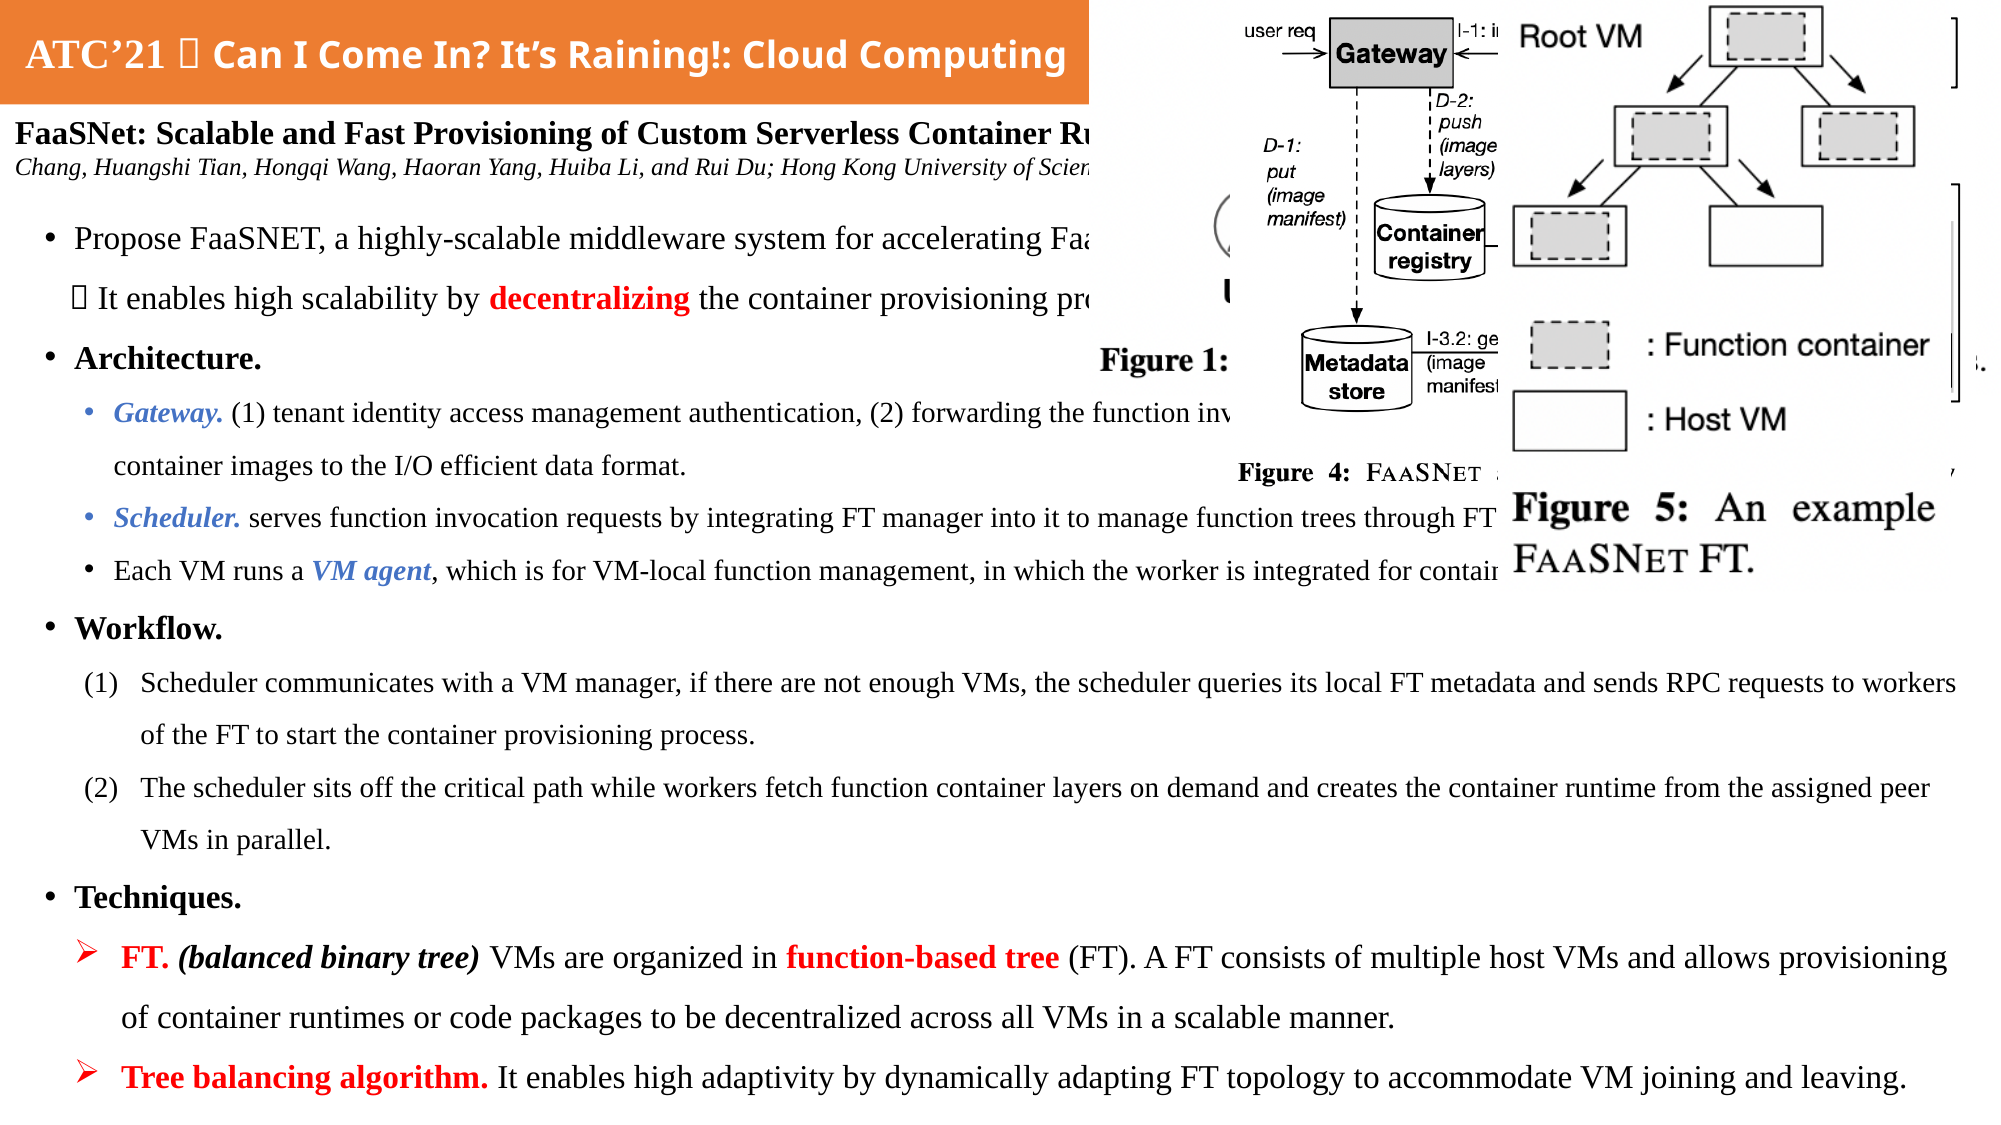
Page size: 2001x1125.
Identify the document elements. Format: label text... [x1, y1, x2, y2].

text_box ATC’21  Can I Come In? It’s Raining!: Cloud Computing [0, 0, 1089, 103]
picture [1089, 0, 2000, 592]
text_box Propose FaaSNET, a highly-scalable middleware system for accelerating FaaS container provisioning.  It enables high scalability by decentralizing the container provisioning process across host VMs. Architecture. Gateway. (1) tenant identity access management authentication, (2) forwarding the function invocation requests to the FaaS scheduler, (3) converting regular container images to the I/O efficient data format. Scheduler. serves function invocation requests by integrating FT manager into it to manage function trees through FT’s insert and delete APIs. Each VM runs a VM agent, which is for VM-local function management, in which the worker is integrated for container provisioning tasks. Workflow. Scheduler communicates with a VM manager, if there are not enough VMs, the scheduler queries its local FT metadata and sends RPC requests to workers of the FT to start the container provisioning process. The scheduler sits off the critical path while workers fetch function container layers on demand and creates the container runtime from the assigned peer VMs in parallel. Techniques. FT. (balanced binary tree) VMs are organized in function-based tree (FT). A FT consists of multiple host VMs and allows provisioning of container runtimes or code packages to be decentralized across all VMs in a scalable manner. Tree balancing algorithm. It enables high adaptivity by dynamically adapting FT topology to accommodate VM joining and leaving. [23, 189, 1976, 1125]
text_box FaaSNet: Scalable and Fast Provisioning of Custom Serverless Container Runtimes at Alibaba Cloud Function Compute. Ao Wang, Shuai Chang, Huangshi Tian, Hongqi Wang, Haoran Yang, Huiba Li, and Rui Du; Hong Kong University of Science and Technology, Alibaba Group; Yue Cheng, George Mason University. [0, 103, 1089, 189]
